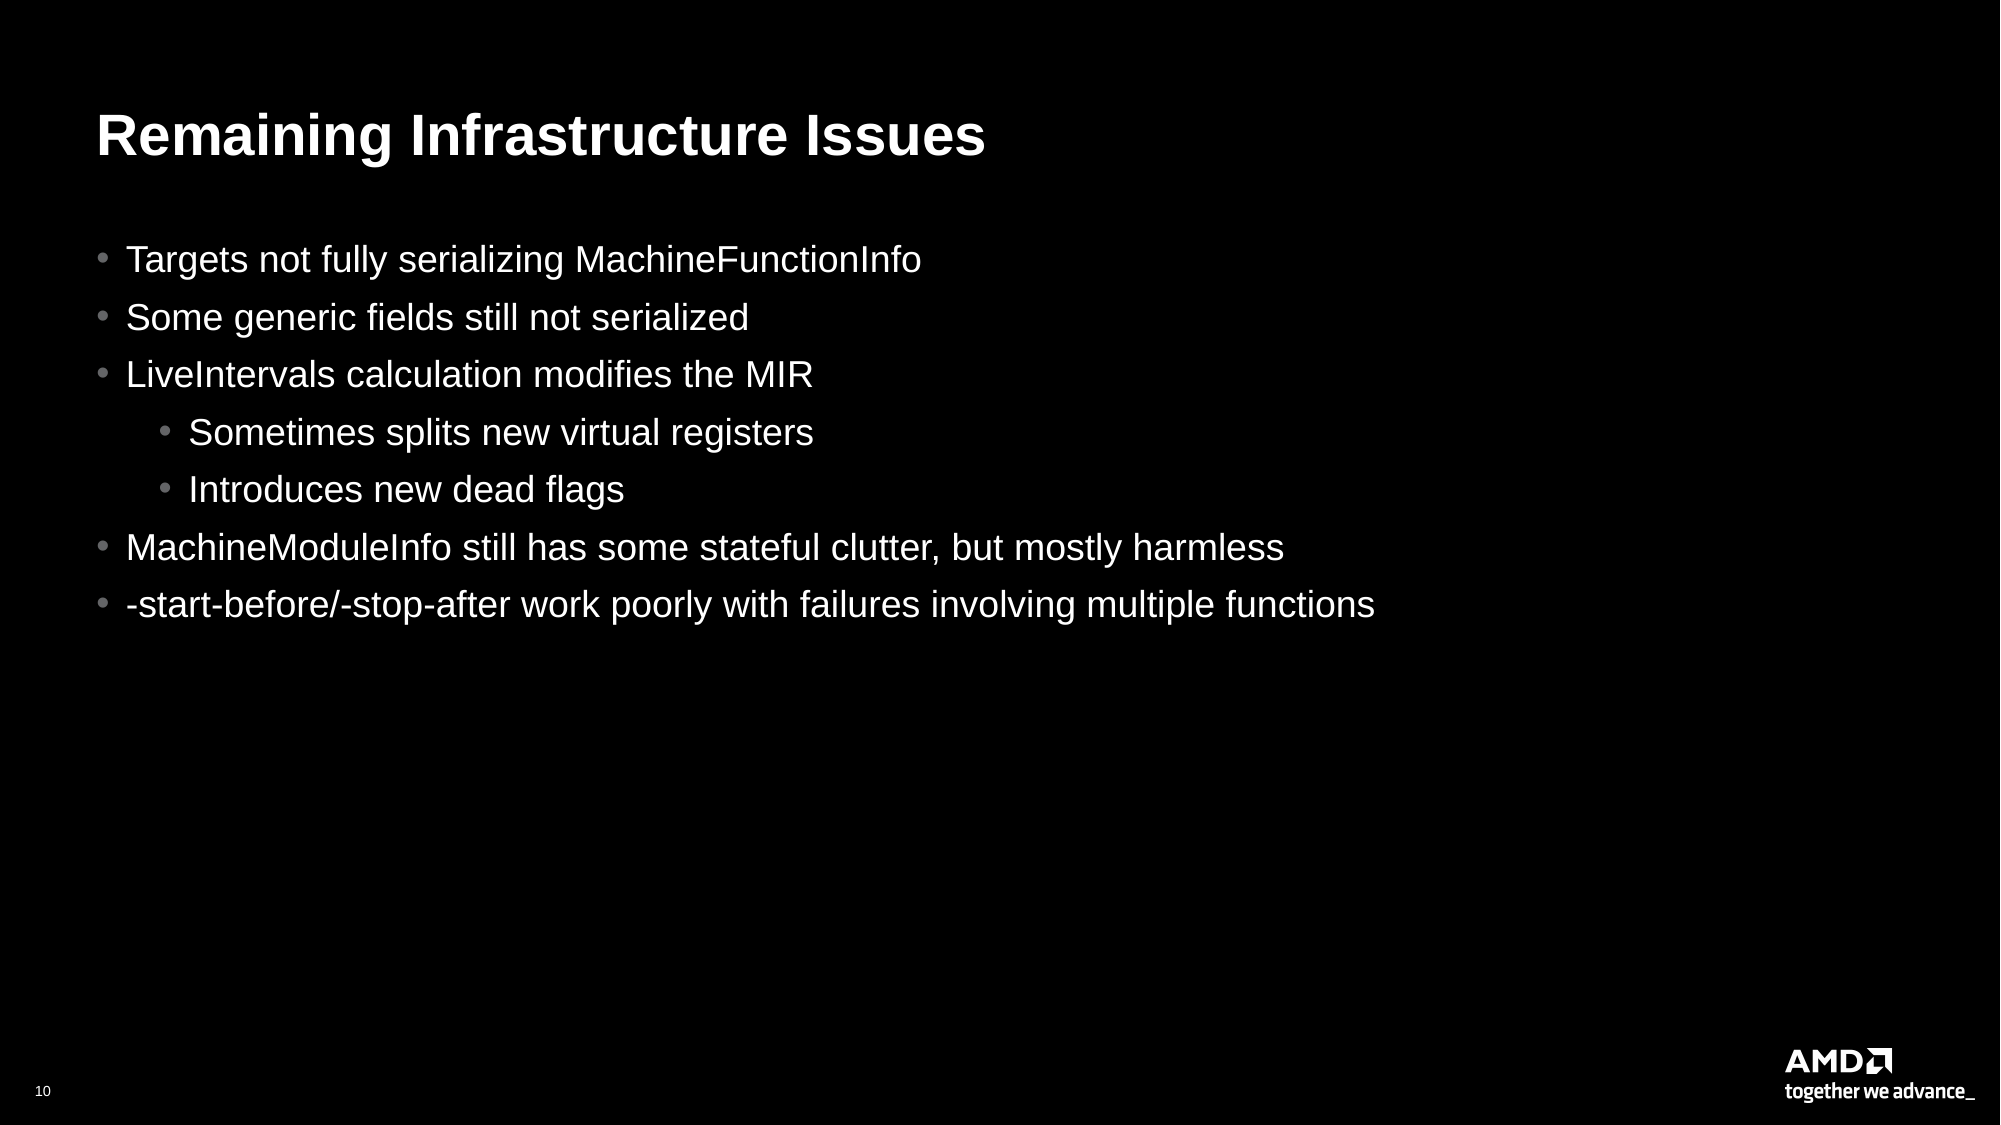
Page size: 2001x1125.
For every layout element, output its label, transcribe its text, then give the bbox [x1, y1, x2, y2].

slide_number 10 [29, 1079, 52, 1102]
title Remaining Infrastructure Issues [95, 96, 1905, 169]
picture [1785, 1048, 1975, 1103]
list Targets not fully serializing MachineFunctionInfo Some generic fields still not serialized LiveIntervals calculation modifies the MIR Sometimes splits new virtual registers Introduces new dead flags MachineModuleInfo still has some stateful clutter, but mostly harmless -start-before/-stop-after work poorly with failures involving multiple functions [95, 234, 1905, 1029]
